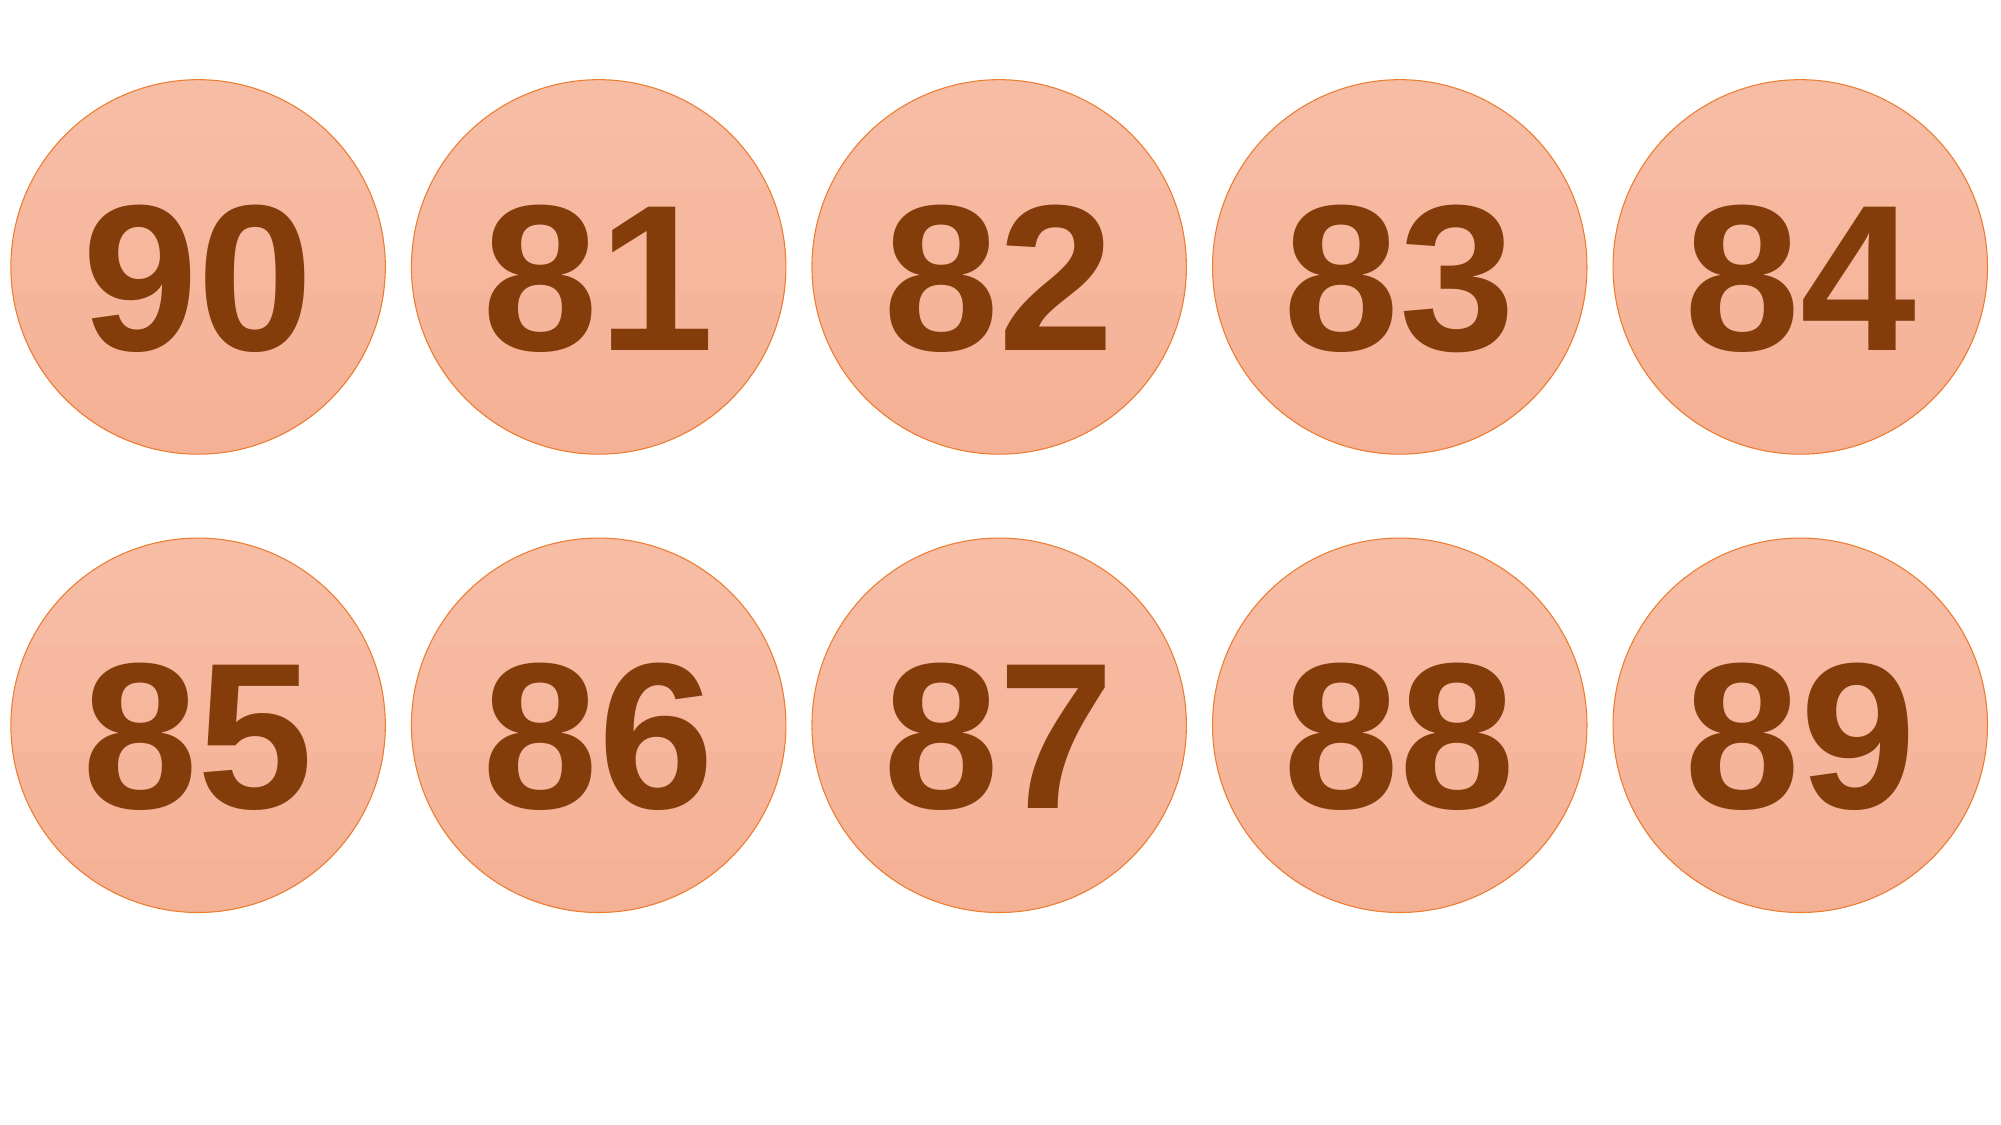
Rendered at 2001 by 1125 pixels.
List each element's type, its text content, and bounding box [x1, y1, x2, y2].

text_box 84 [1612, 79, 1989, 455]
text_box 87 [811, 537, 1187, 914]
text_box 90 [10, 79, 386, 455]
text_box 85 [10, 537, 386, 914]
text_box 83 [1211, 79, 1588, 455]
text_box 89 [1612, 537, 1989, 914]
text_box 81 [410, 79, 787, 455]
text_box 88 [1211, 537, 1588, 914]
text_box 82 [811, 79, 1187, 455]
text_box 86 [410, 537, 787, 914]
